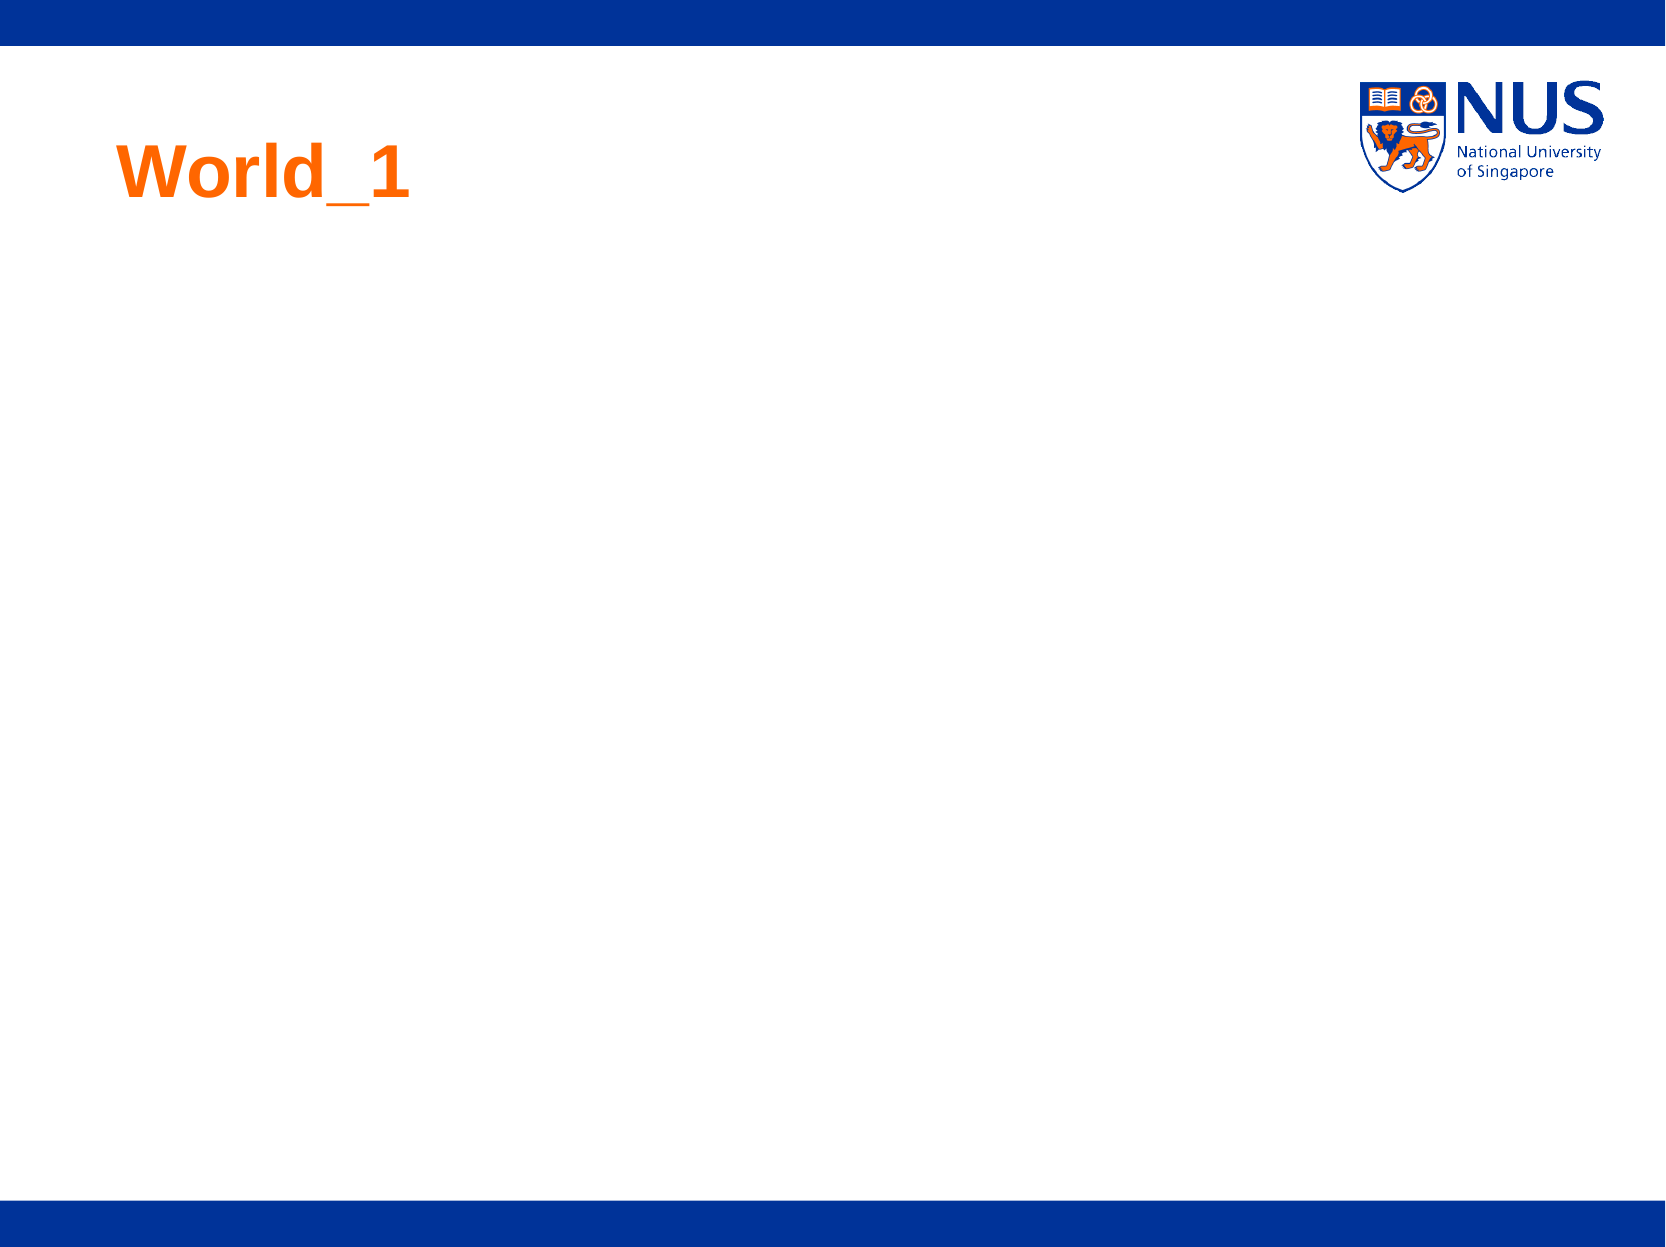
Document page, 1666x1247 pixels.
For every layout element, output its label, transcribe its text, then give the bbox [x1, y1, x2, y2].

text_box World_1 [100, 63, 1288, 272]
picture [1350, 70, 1615, 201]
